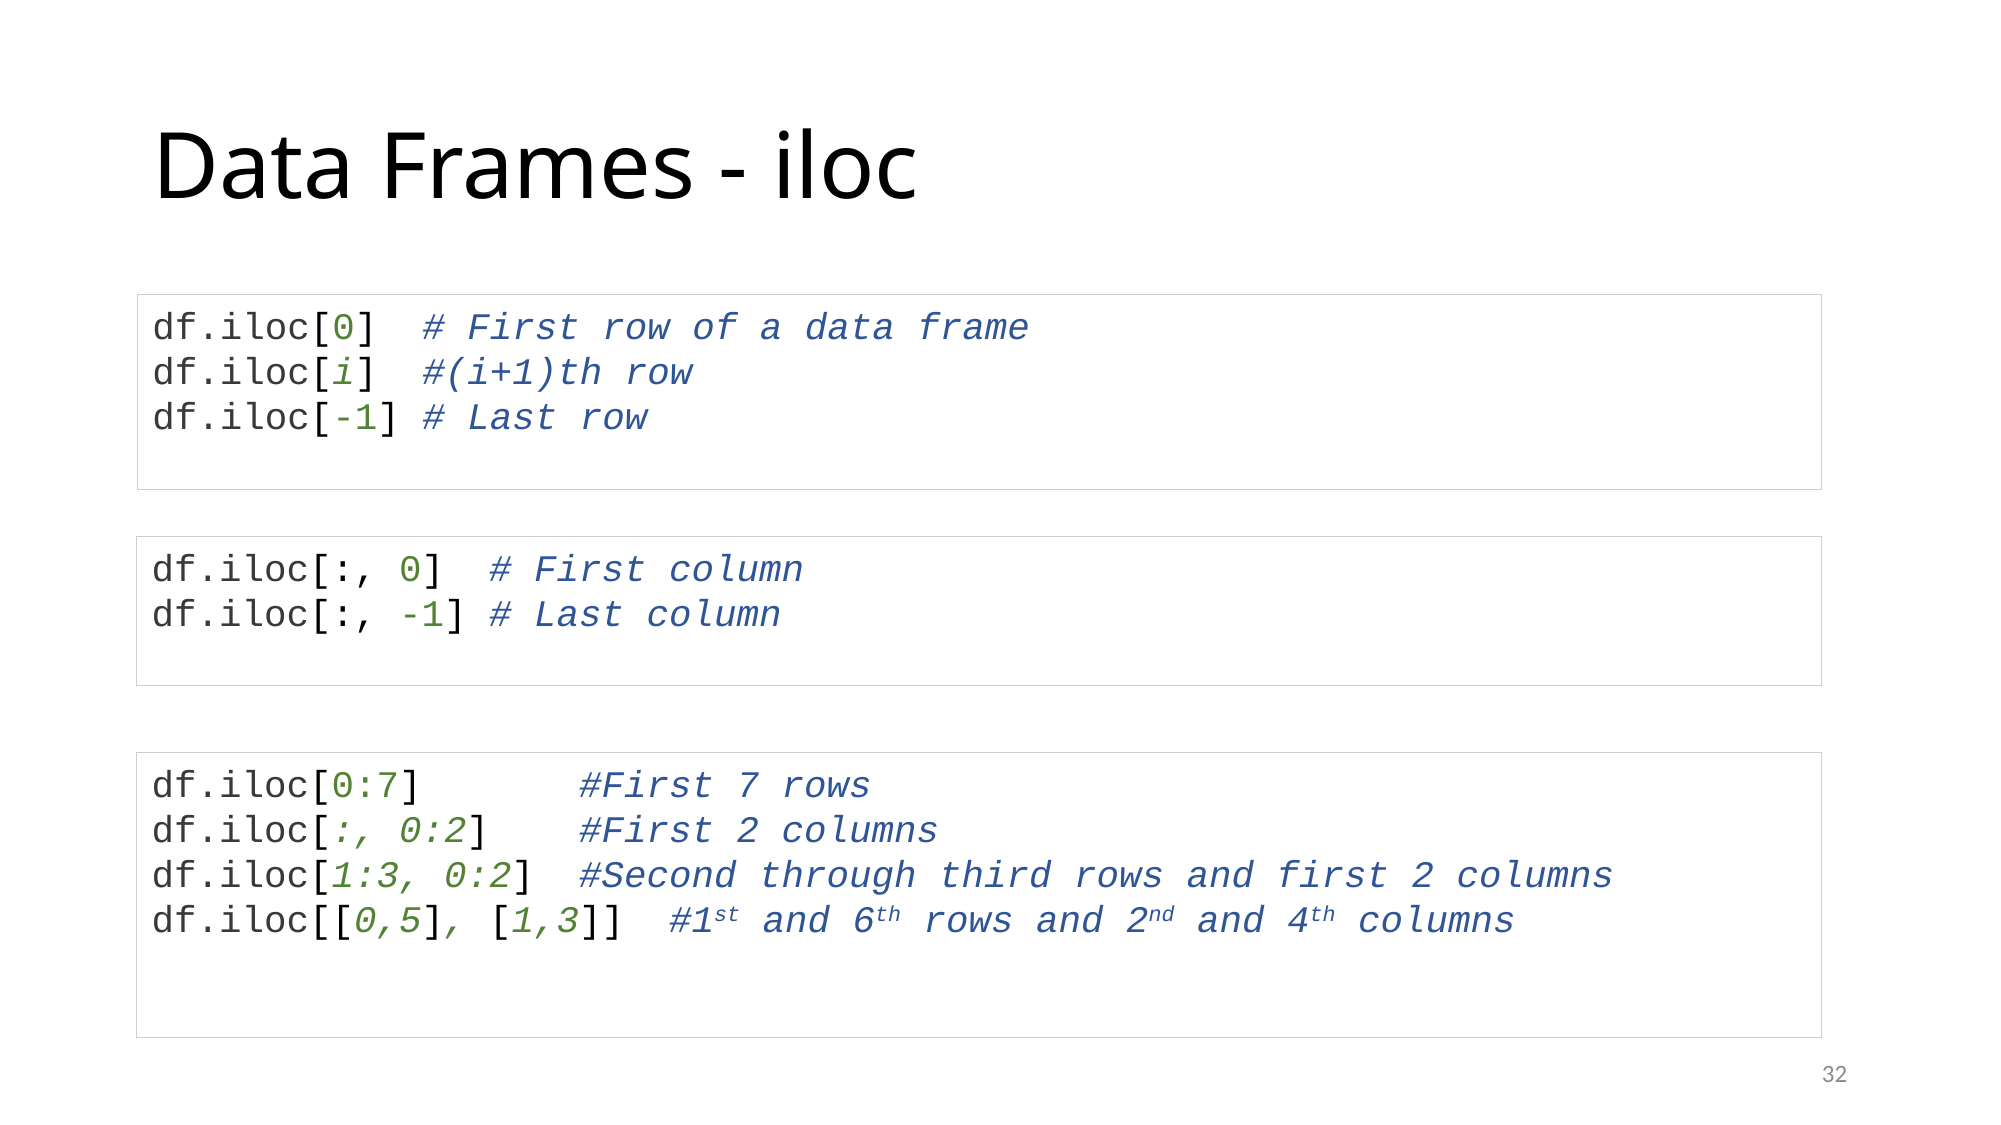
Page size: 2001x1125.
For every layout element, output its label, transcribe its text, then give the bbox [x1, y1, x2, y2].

text_box df.iloc[0] # First row of a data frame df.iloc[i] #(i+1)th row df.iloc[-1] # Last row [137, 294, 1822, 490]
slide_number 32 [1412, 1042, 1863, 1103]
title Data Frames - iloc [137, 59, 1863, 278]
text_box df.iloc[:, 0] # First column df.iloc[:, -1] # Last column [136, 536, 1822, 686]
text_box df.iloc[0:7] #First 7 rows df.iloc[:, 0:2] #First 2 columns df.iloc[1:3, 0:2] #Second through third rows and first 2 columns df.iloc[[0,5], [1,3]] #1st and 6th rows and 2nd and 4th columns [136, 752, 1822, 1038]
